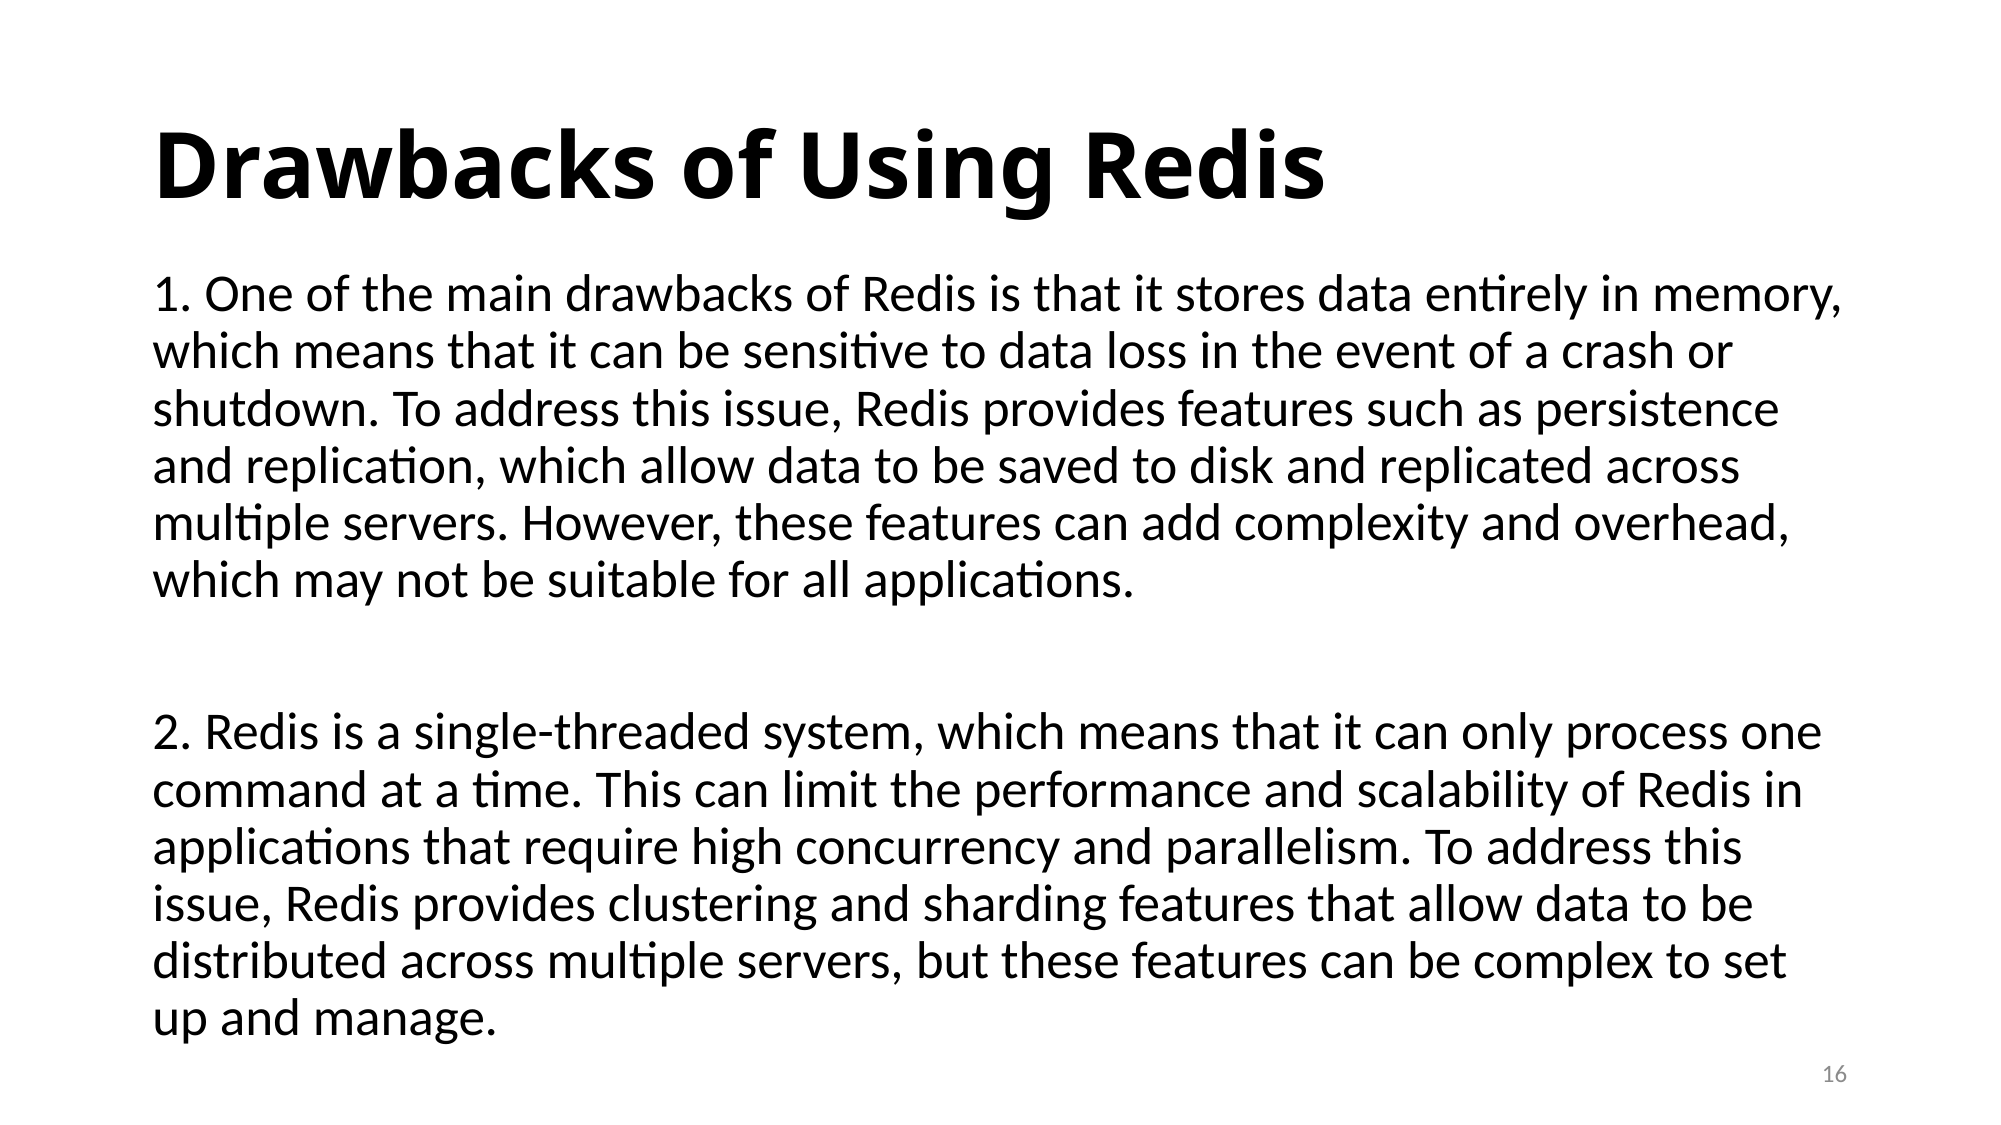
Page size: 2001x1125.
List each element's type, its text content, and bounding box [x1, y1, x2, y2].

list 1. One of the main drawbacks of Redis is that it stores data entirely in memory, which means that it can be sensitive to data loss in the event of a crash or shutdown. To address this issue, Redis provides features such as persistence and replication, which allow data to be saved to disk and replicated across multiple servers. However, these features can add complexity and overhead, which may not be suitable for all applications. 2. Redis is a single-threaded system, which means that it can only process one command at a time. This can limit the performance and scalability of Redis in applications that require high concurrency and parallelism. To address this issue, Redis provides clustering and sharding features that allow data to be distributed across multiple servers, but these features can be complex to set up and manage. [137, 258, 1863, 1056]
title Drawbacks of Using Redis [137, 59, 1863, 258]
slide_number 16 [1412, 1042, 1863, 1103]
